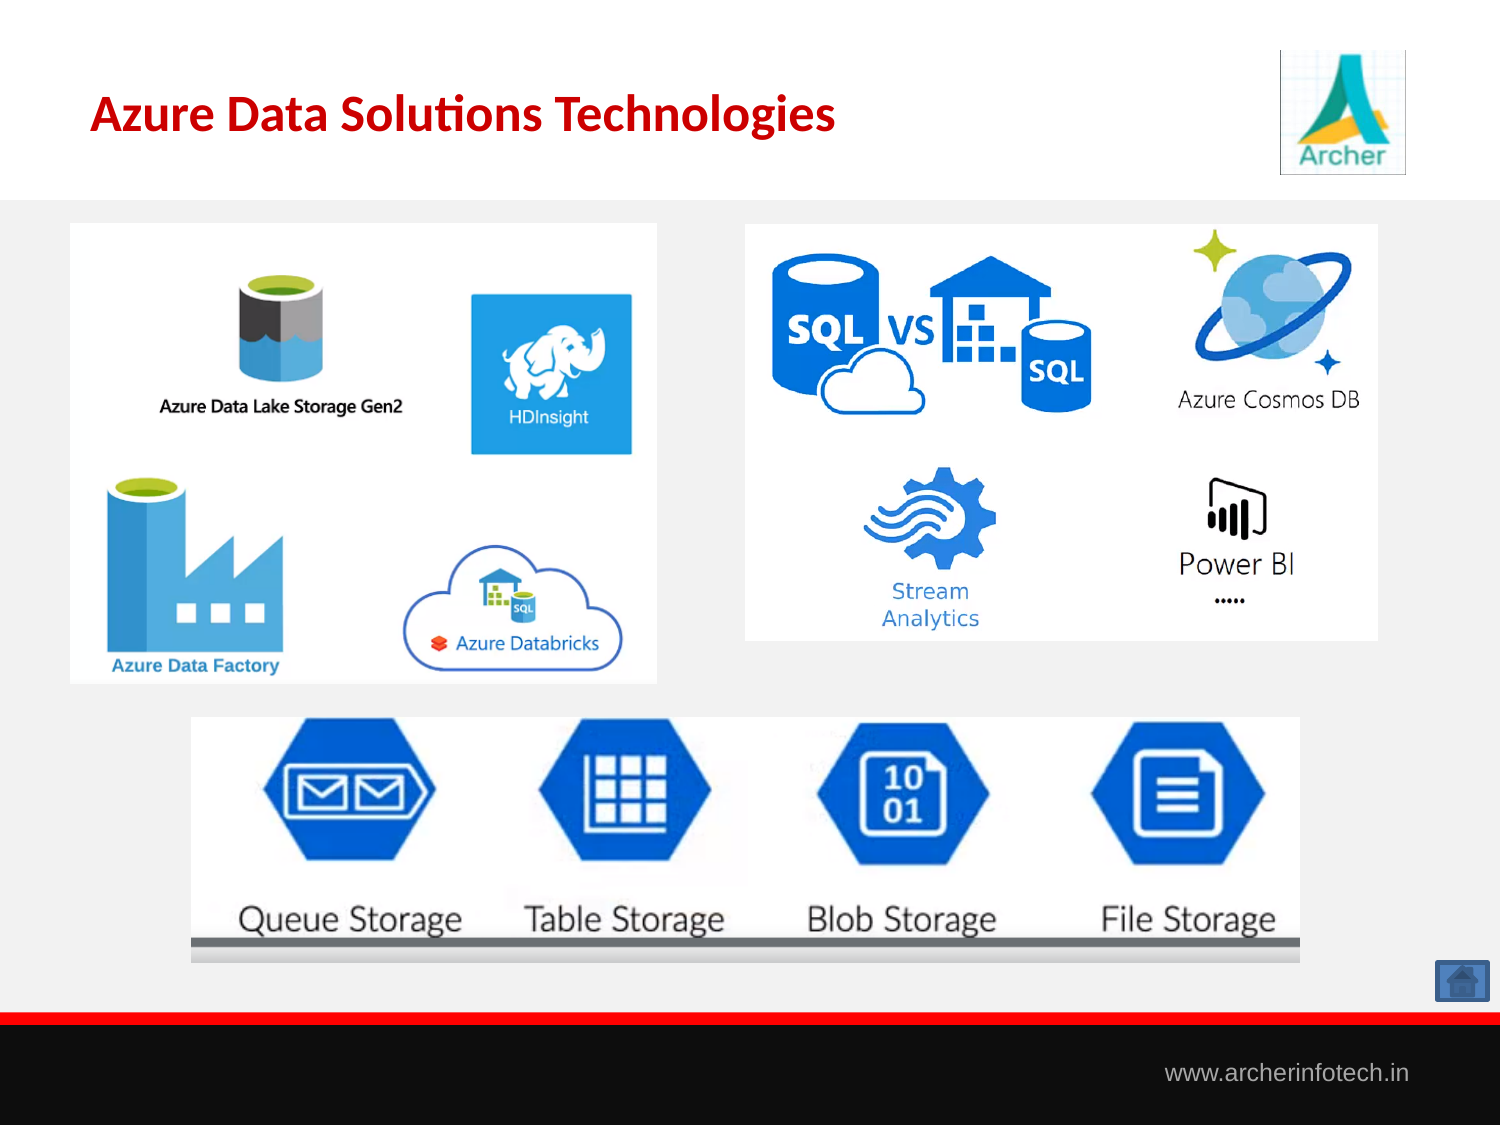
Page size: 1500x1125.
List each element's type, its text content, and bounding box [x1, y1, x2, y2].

picture [191, 716, 1300, 963]
picture [70, 222, 657, 684]
picture [745, 224, 1378, 641]
title Azure Data Solutions Technologies [75, 45, 913, 175]
text_box [1435, 960, 1490, 1002]
picture [1280, 50, 1406, 175]
